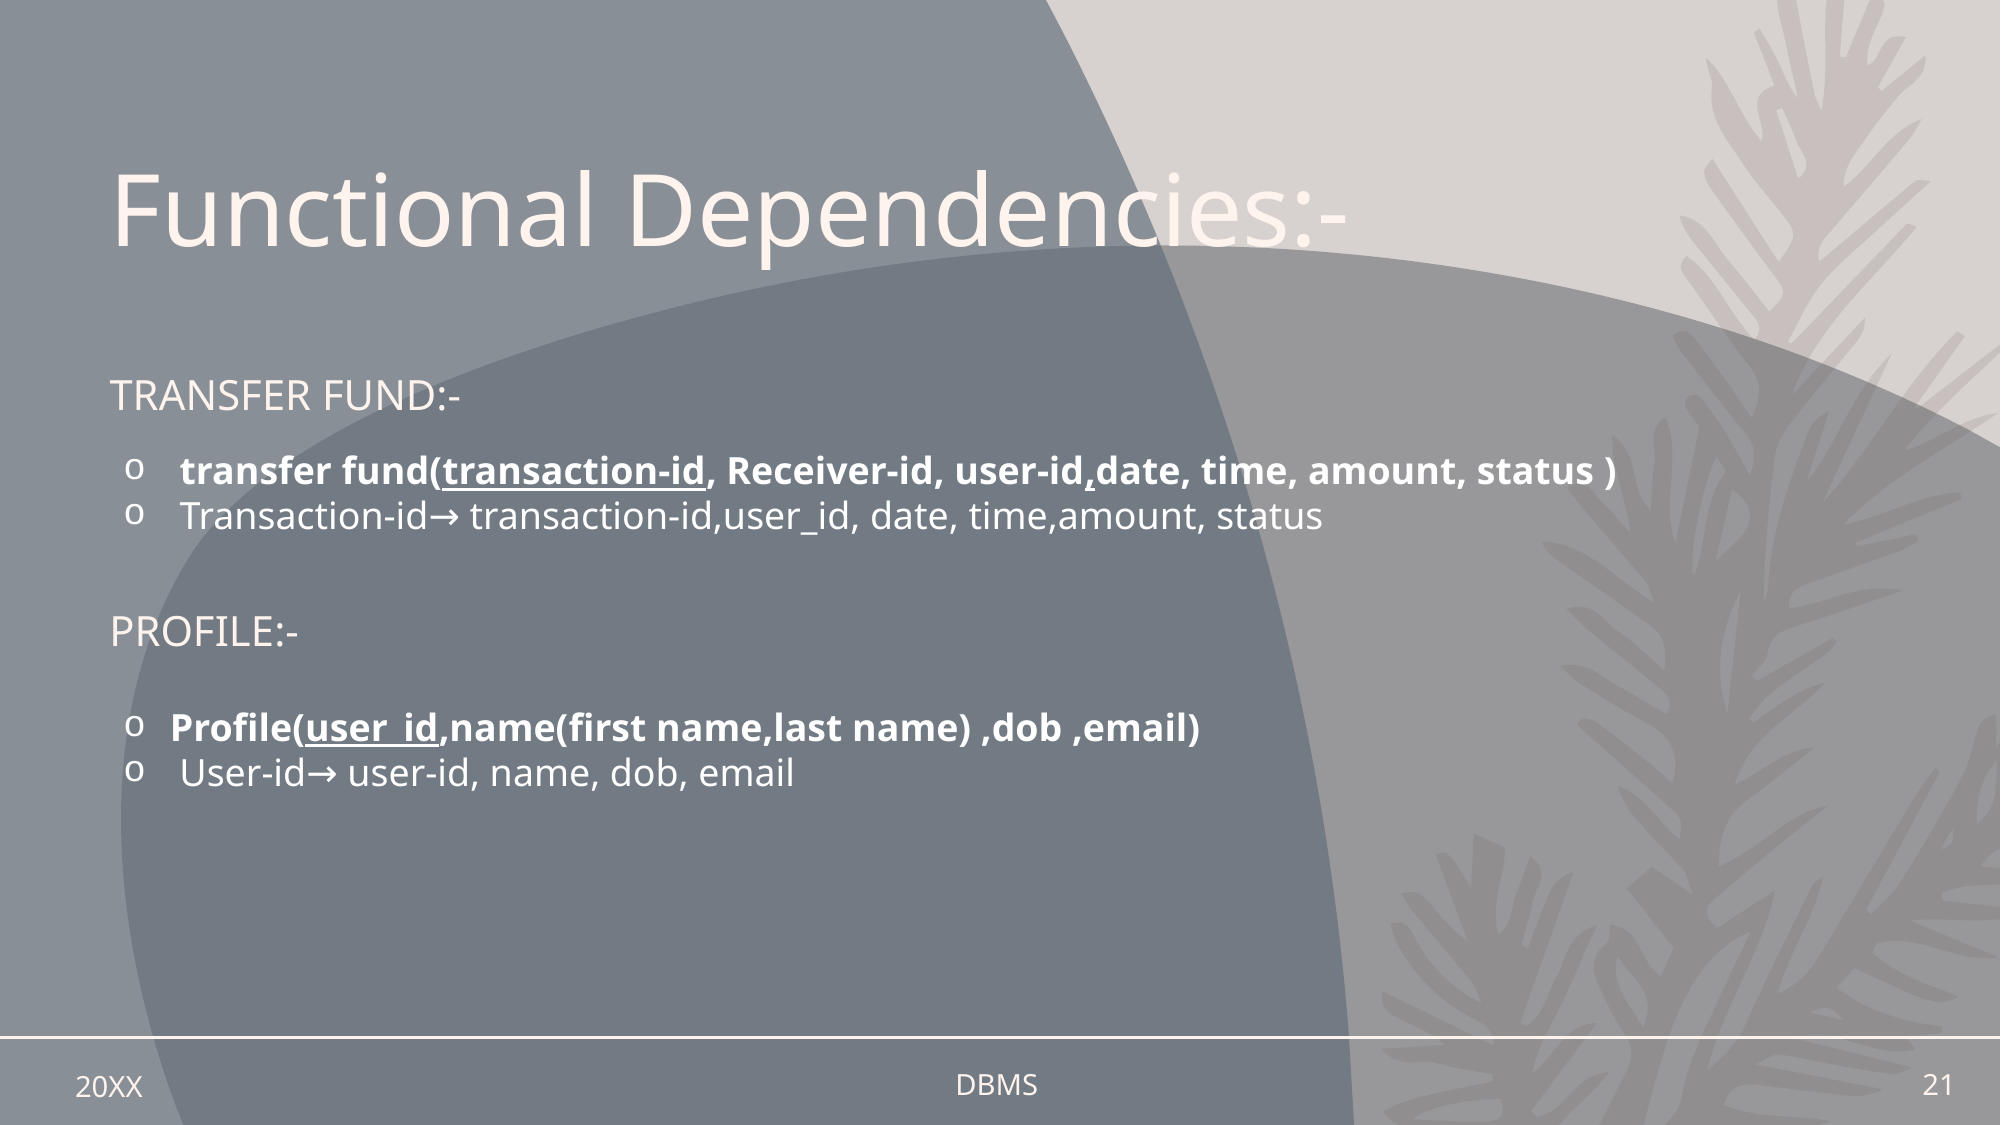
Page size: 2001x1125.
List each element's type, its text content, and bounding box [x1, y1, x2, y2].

list transfer fund(transaction-id, Receiver-id, user-id,date, time, amount, status ) Transaction-id→ transaction-id,user_id, date, time,amount, status [108, 439, 1892, 604]
list Transfer fund:- [94, 361, 1155, 428]
slide_number 21 [1808, 1060, 1971, 1112]
title Functional Dependencies:- [94, 115, 1820, 314]
text_box Profile(user_id,name(first name,last name) ,dob ,email) User-id→ user-id, name, dob, email [108, 696, 1892, 820]
footer DBMS [718, 1060, 1283, 1112]
slide_number 20XX [60, 1060, 222, 1112]
text_box profile:- [94, 596, 1155, 663]
